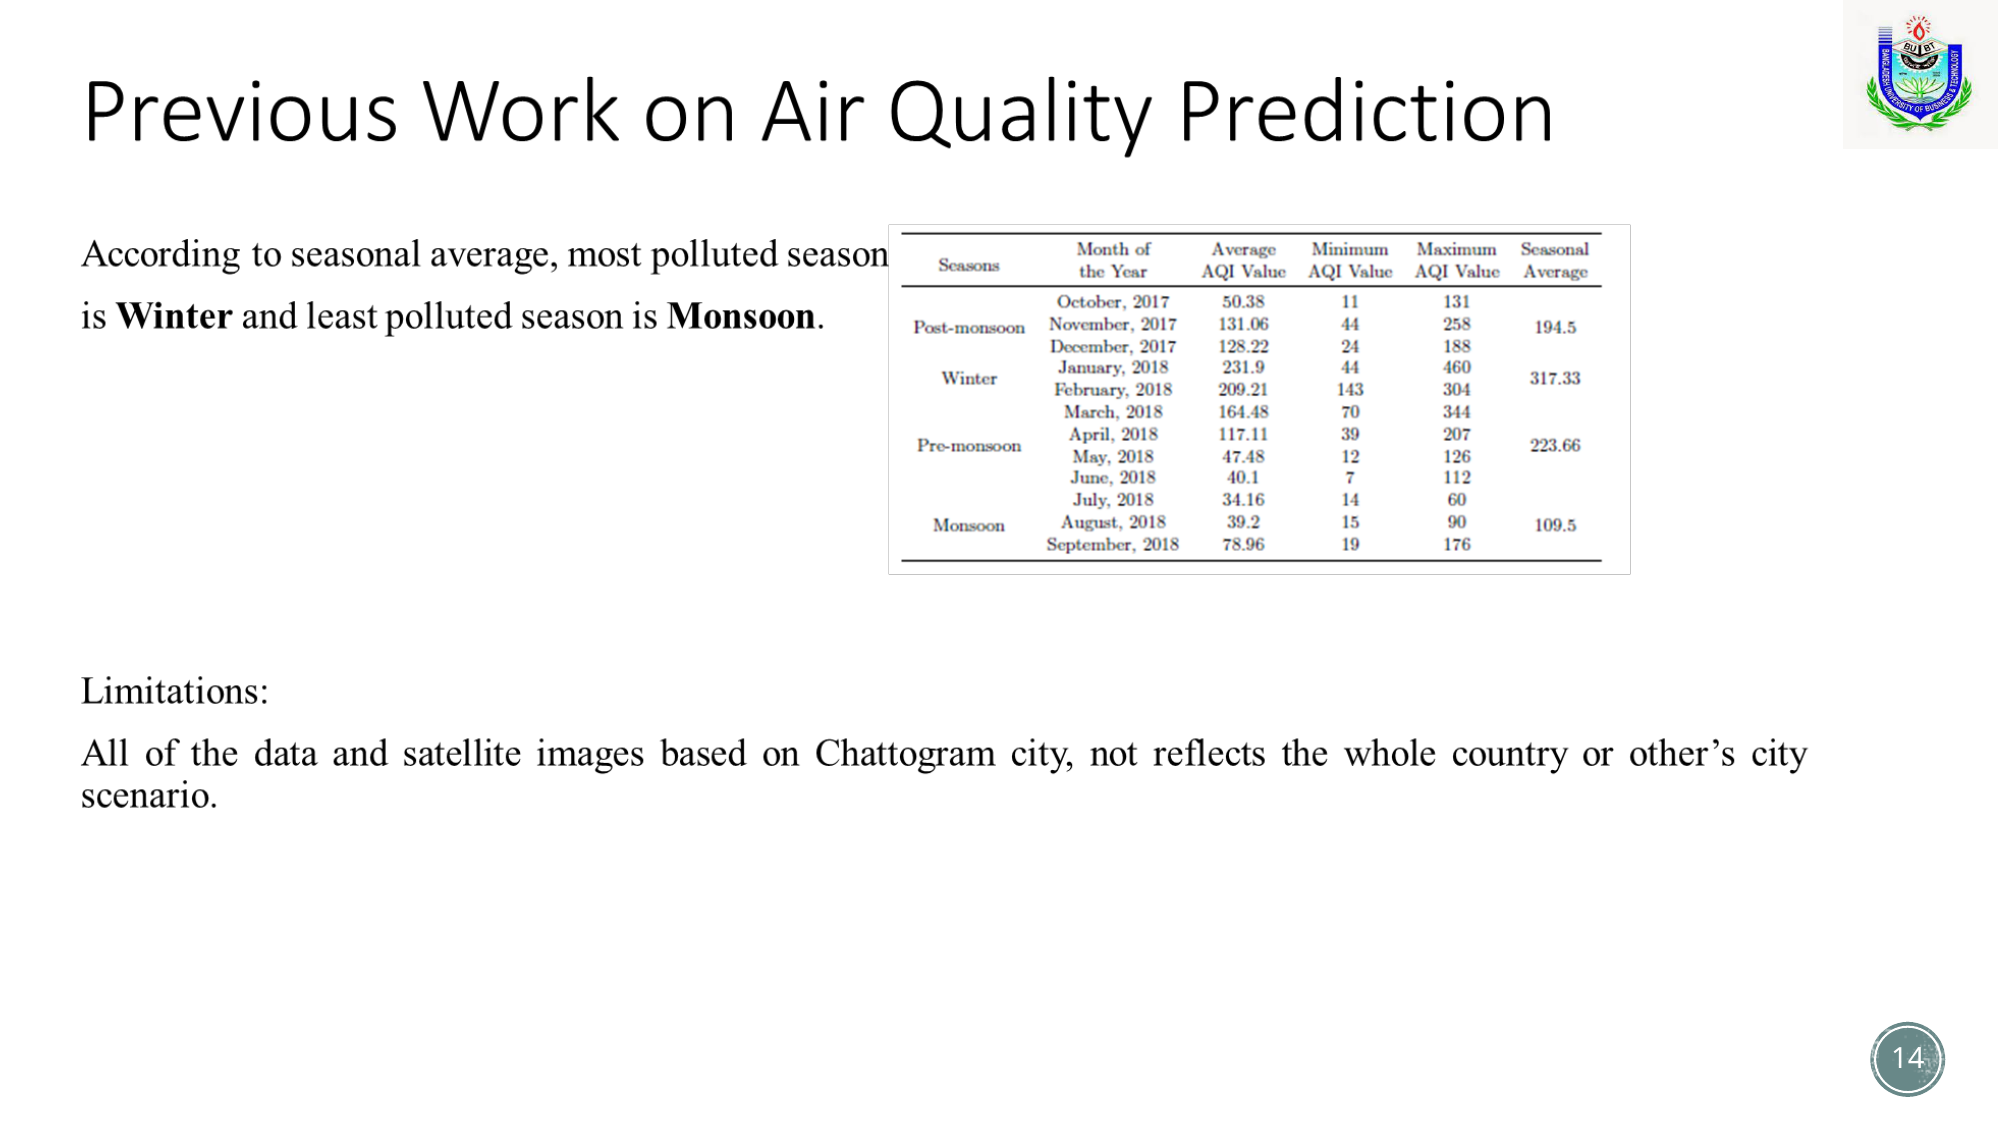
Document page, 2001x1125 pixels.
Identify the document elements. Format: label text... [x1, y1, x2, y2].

picture [24, 24, 1831, 1033]
slide_number ‹#› [1855, 1028, 1961, 1089]
picture [1843, 0, 1998, 149]
picture [1887, 1021, 1929, 1028]
picture [1884, 1089, 1931, 1097]
